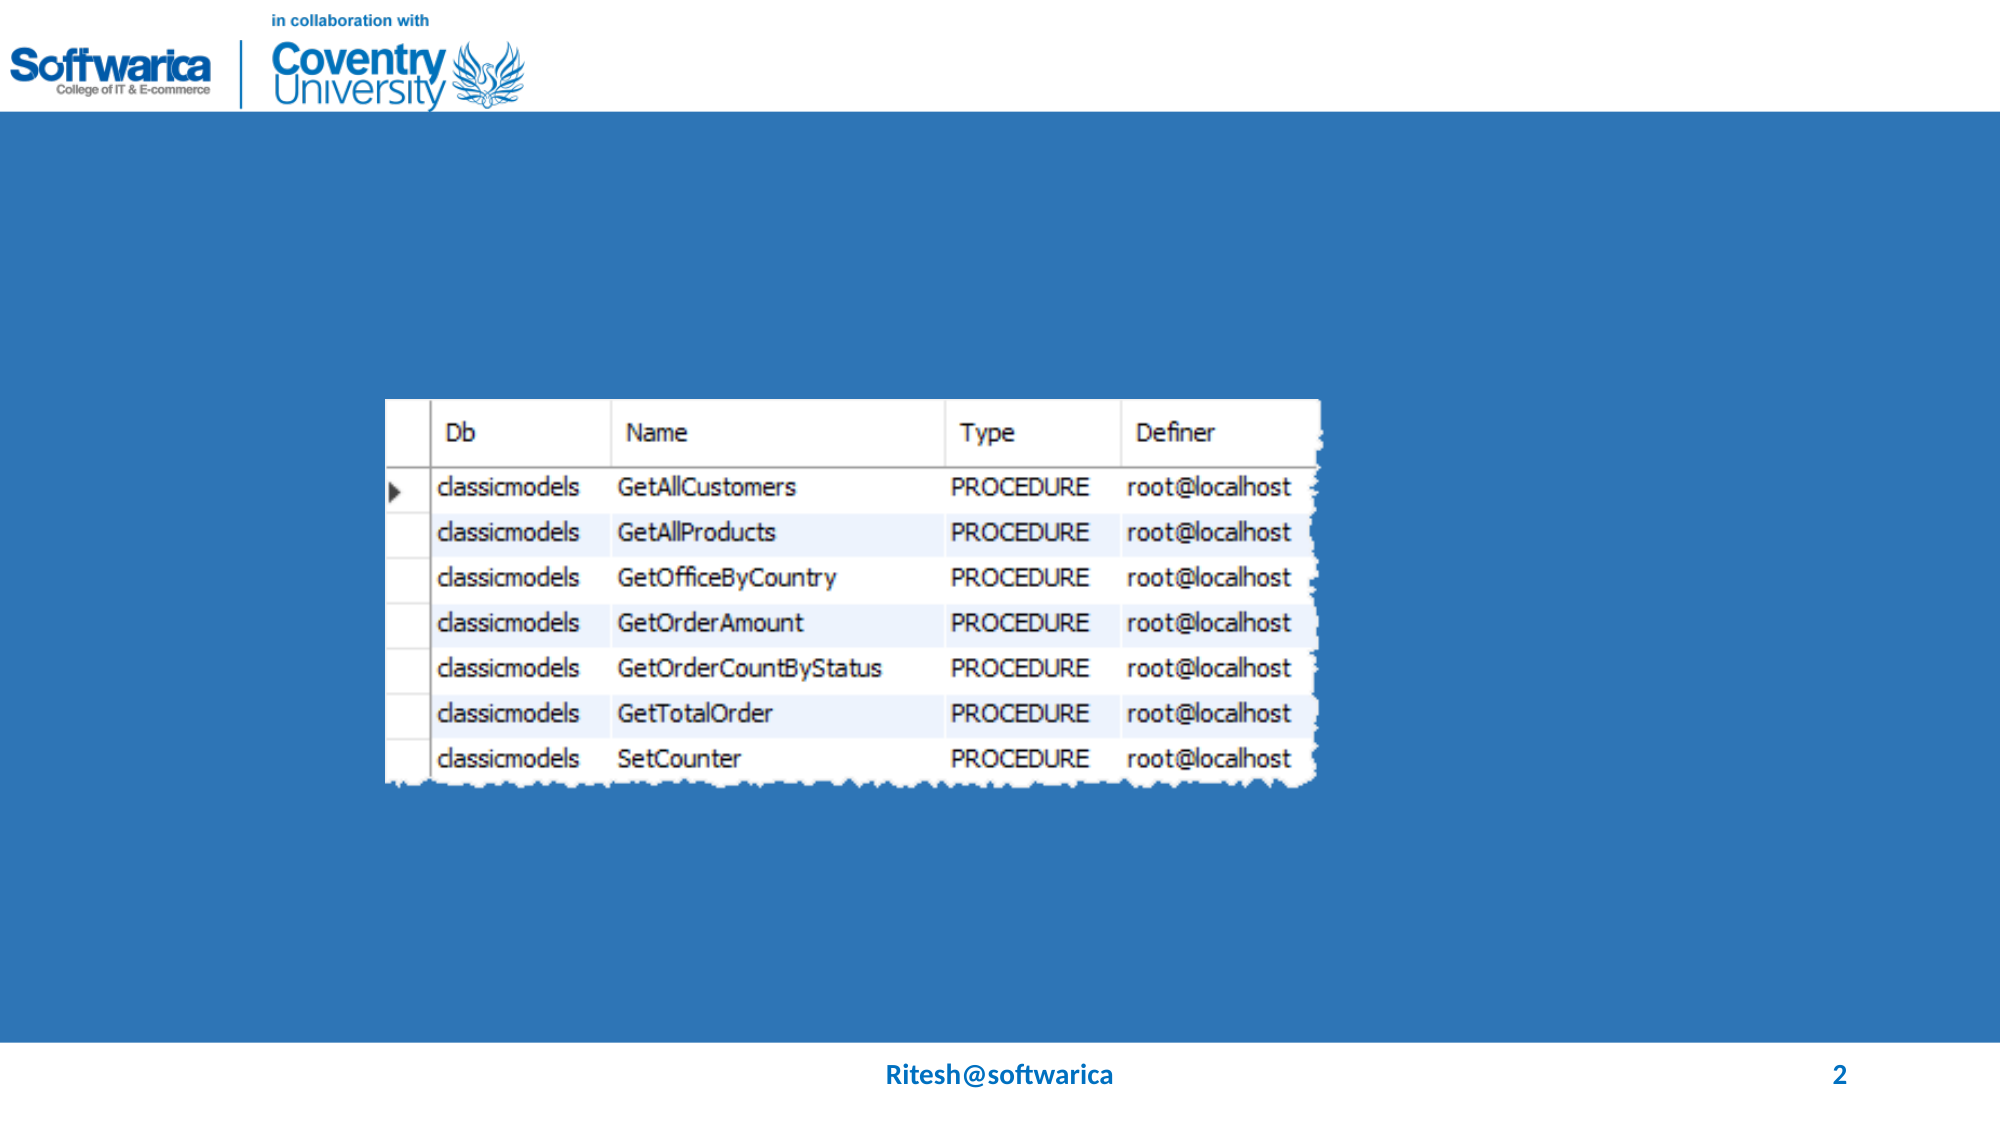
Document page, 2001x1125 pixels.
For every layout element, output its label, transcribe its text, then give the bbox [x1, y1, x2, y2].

footer Ritesh@softwarica [662, 1042, 1338, 1103]
picture [10, 14, 525, 112]
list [385, 399, 1326, 793]
slide_number 2 [1412, 1042, 1863, 1103]
